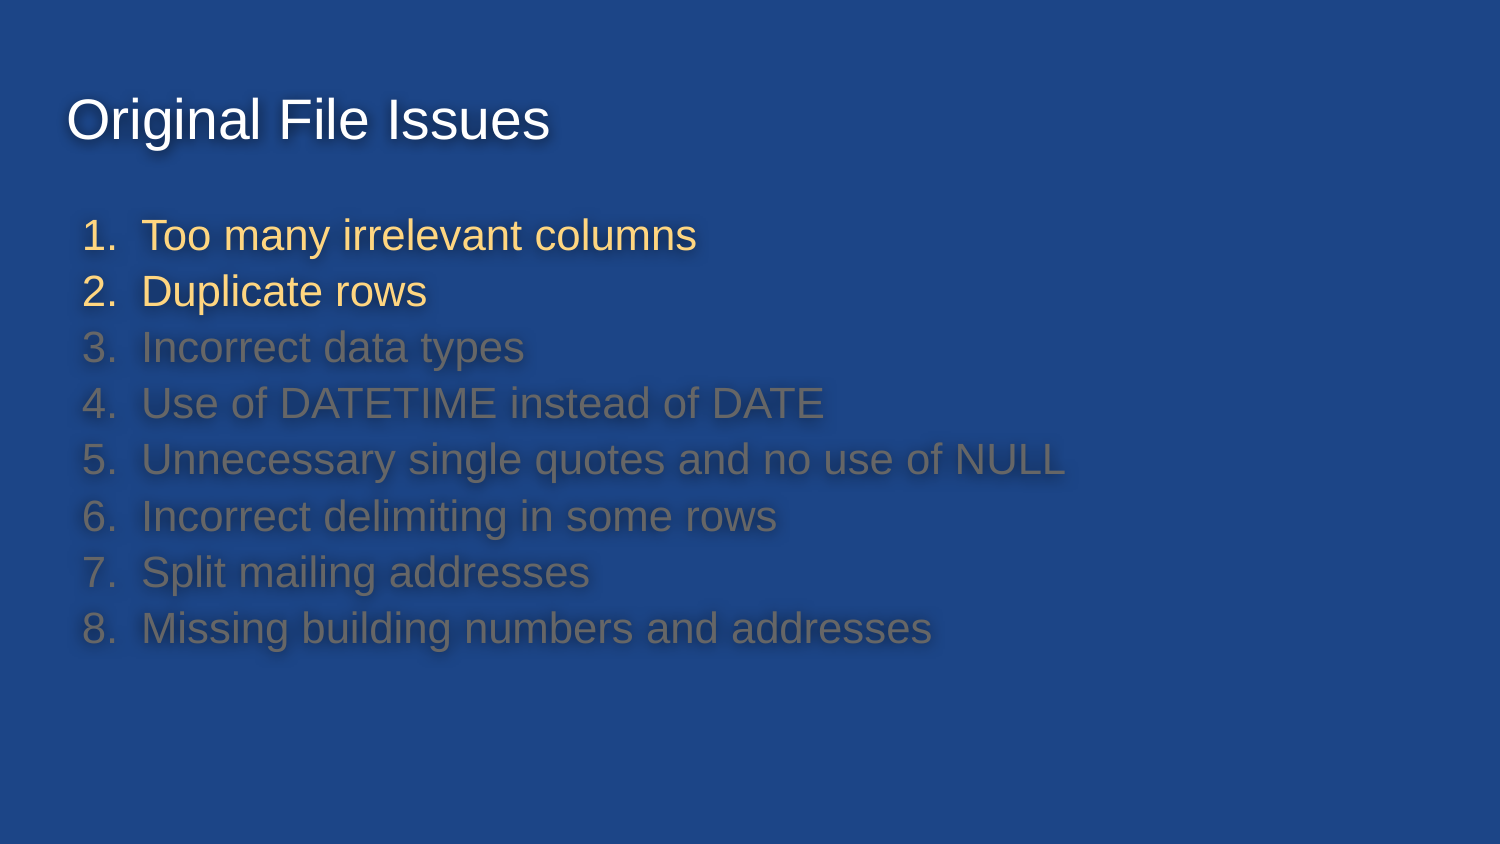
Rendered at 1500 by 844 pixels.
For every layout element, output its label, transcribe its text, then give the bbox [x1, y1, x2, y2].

list Too many irrelevant columns Duplicate rows Incorrect data types Use of DATETIME instead of DATE Unnecessary single quotes and no use of NULL Incorrect delimiting in some rows Split mailing addresses Missing building numbers and addresses [51, 189, 1449, 750]
title Original File Issues [51, 72, 1449, 167]
